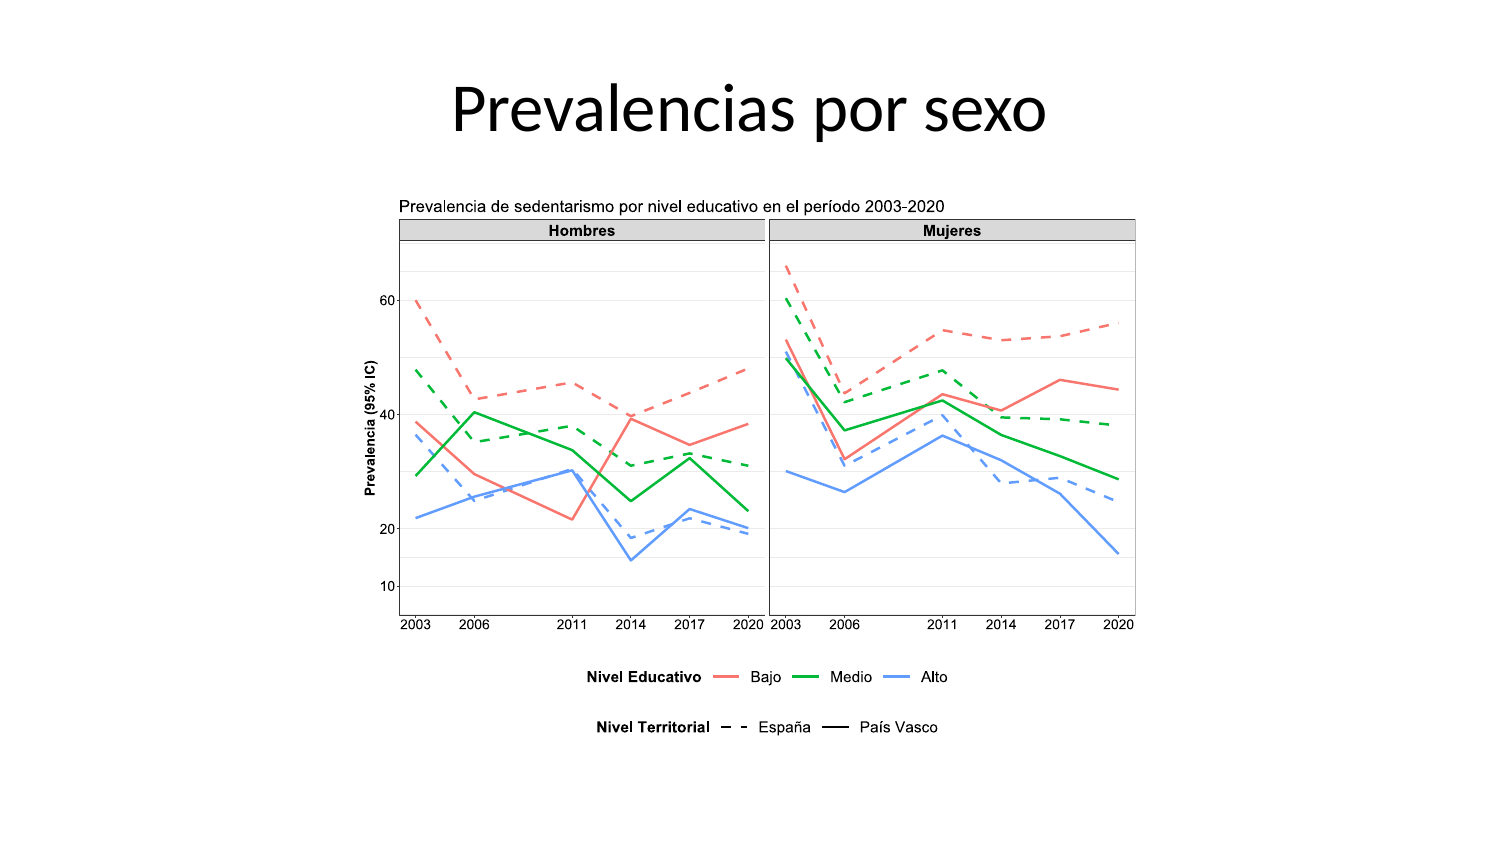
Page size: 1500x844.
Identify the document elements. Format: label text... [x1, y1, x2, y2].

picture [360, 195, 1140, 753]
title Prevalencias por sexo [75, 33, 1425, 175]
